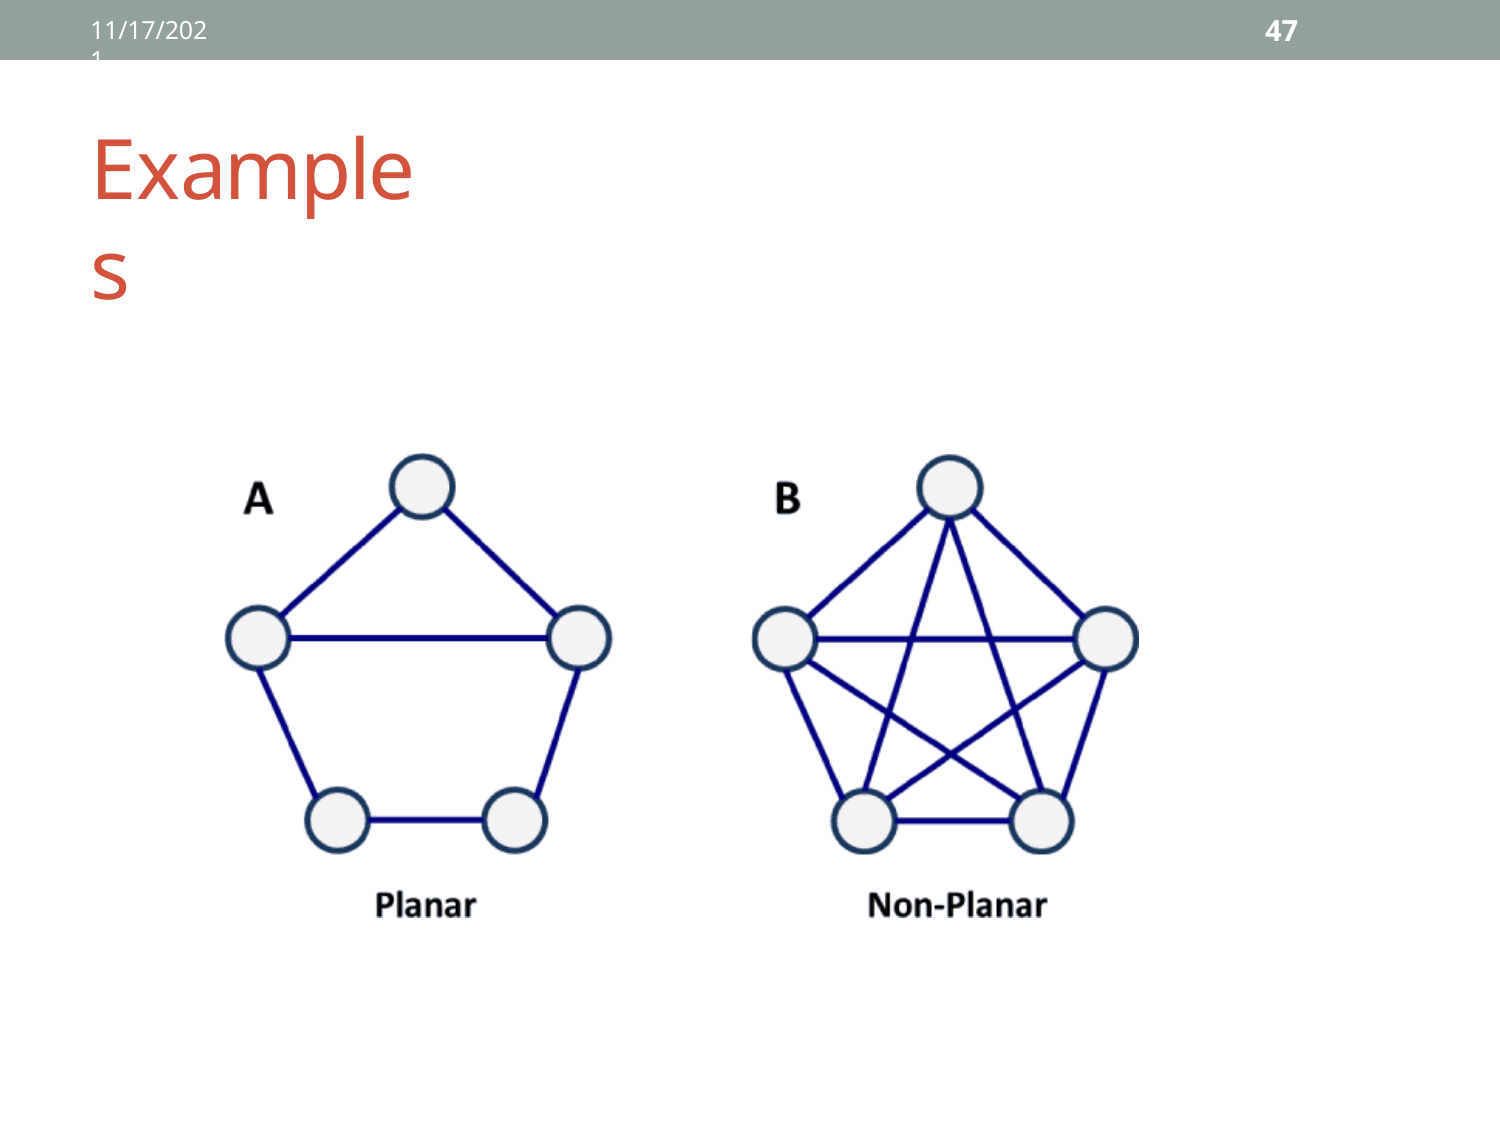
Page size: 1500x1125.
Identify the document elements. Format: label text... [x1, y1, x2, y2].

title Examples [87, 114, 444, 317]
text_box 47 [1263, 10, 1305, 48]
text_box 11/17/2021 [87, 12, 221, 75]
picture [224, 452, 1139, 918]
